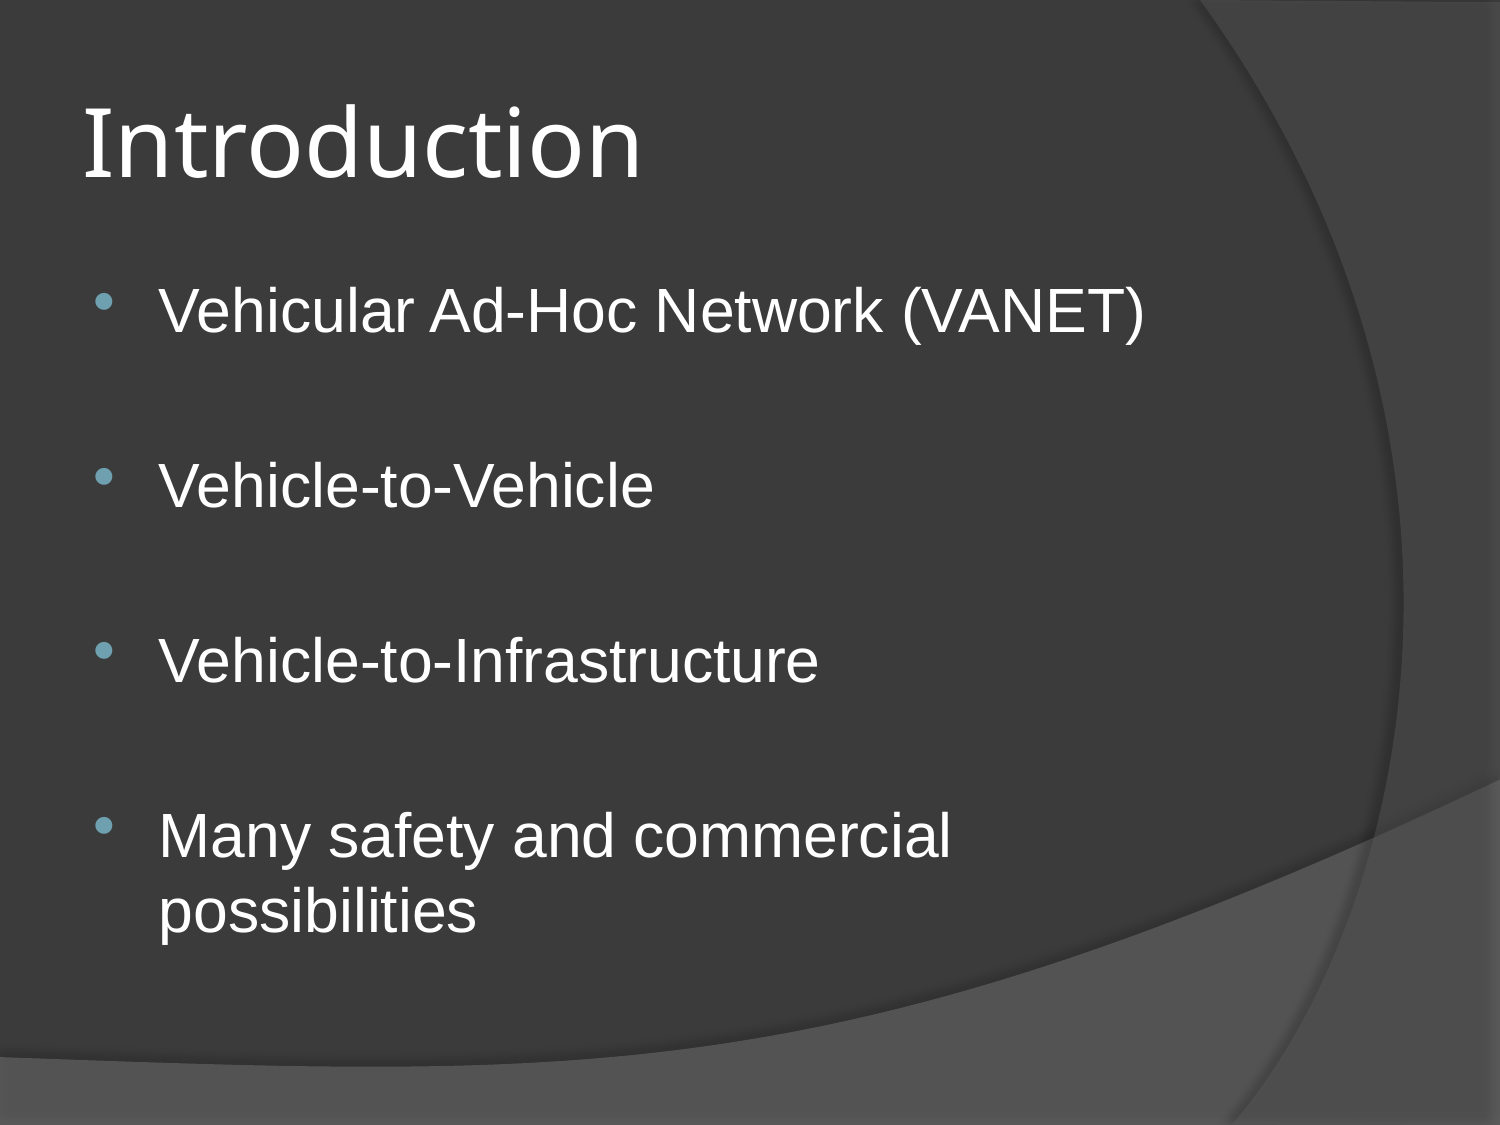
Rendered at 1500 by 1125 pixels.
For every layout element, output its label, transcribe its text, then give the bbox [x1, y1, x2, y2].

title Introduction [75, 45, 1300, 233]
list Vehicular Ad-Hoc Network (VANET) Vehicle-to-Vehicle Vehicle-to-Infrastructure Many safety and commercial possibilities [75, 262, 1300, 1005]
